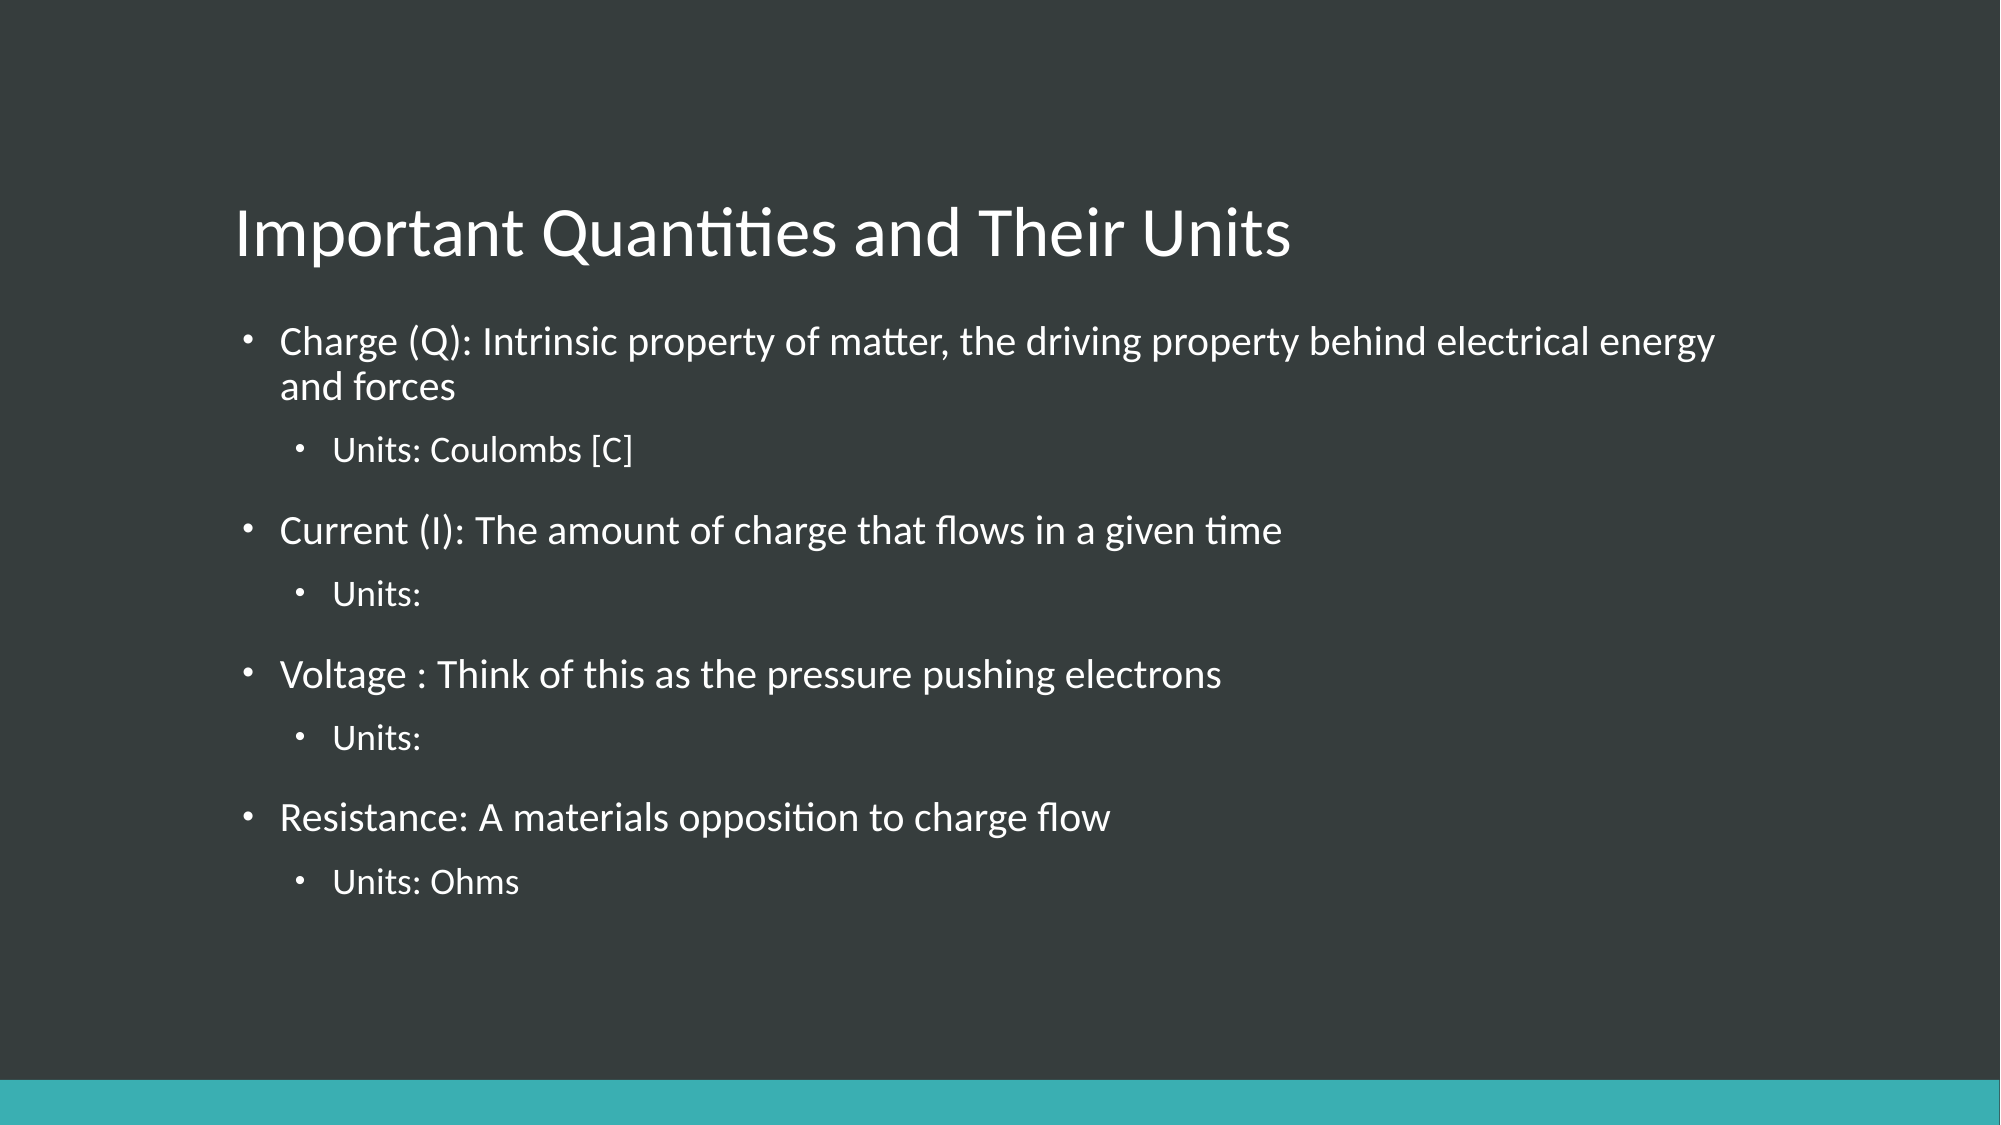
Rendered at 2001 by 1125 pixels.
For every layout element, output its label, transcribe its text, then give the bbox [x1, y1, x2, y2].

title Important Quantities and Their Units [219, 76, 1780, 279]
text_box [356, 379, 507, 412]
